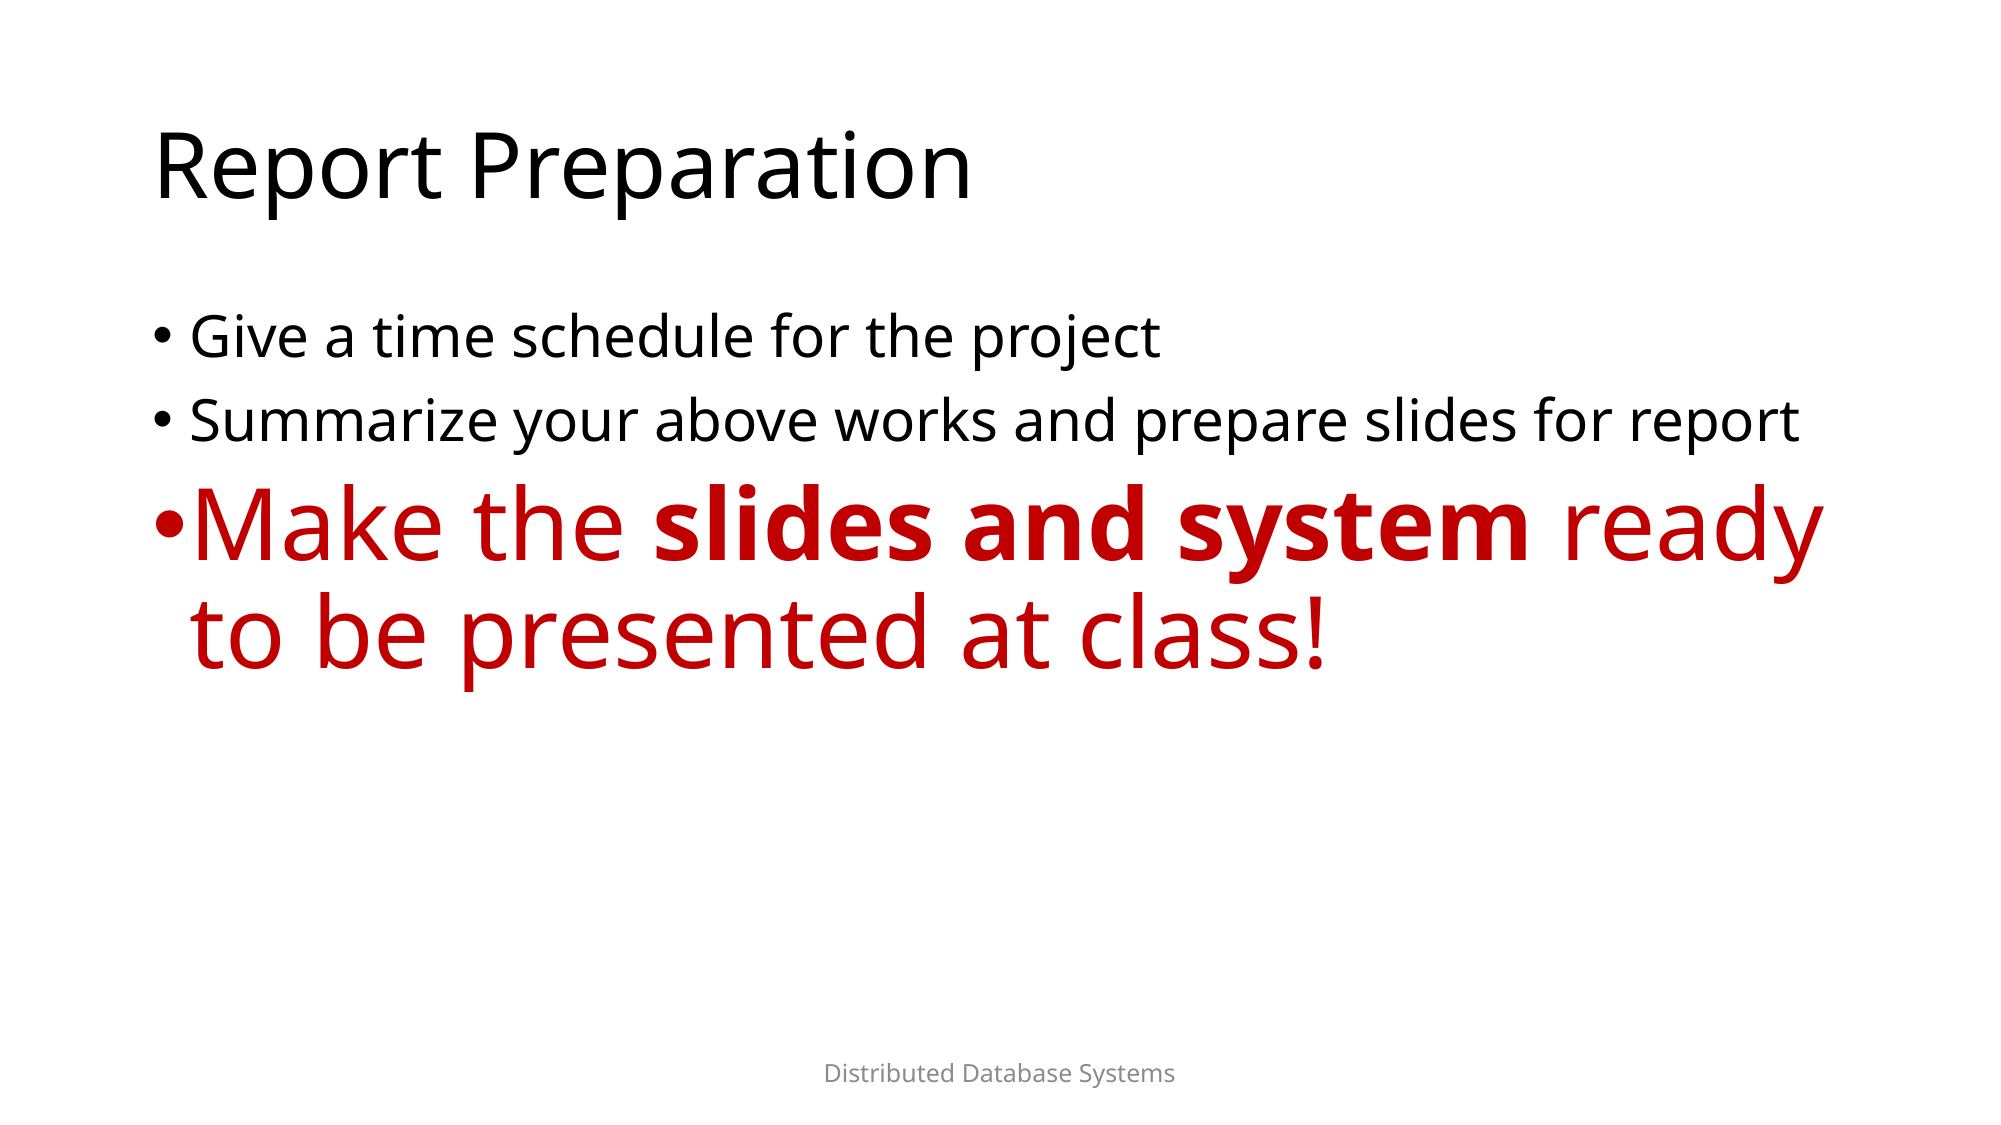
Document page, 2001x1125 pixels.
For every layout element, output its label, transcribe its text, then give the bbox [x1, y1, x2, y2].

list Give a time schedule for the project Summarize your above works and prepare slides for report Make the slides and system ready to be presented at class! [137, 299, 1863, 1014]
title Report Preparation [137, 59, 1863, 278]
footer Distributed Database Systems [662, 1042, 1338, 1103]
